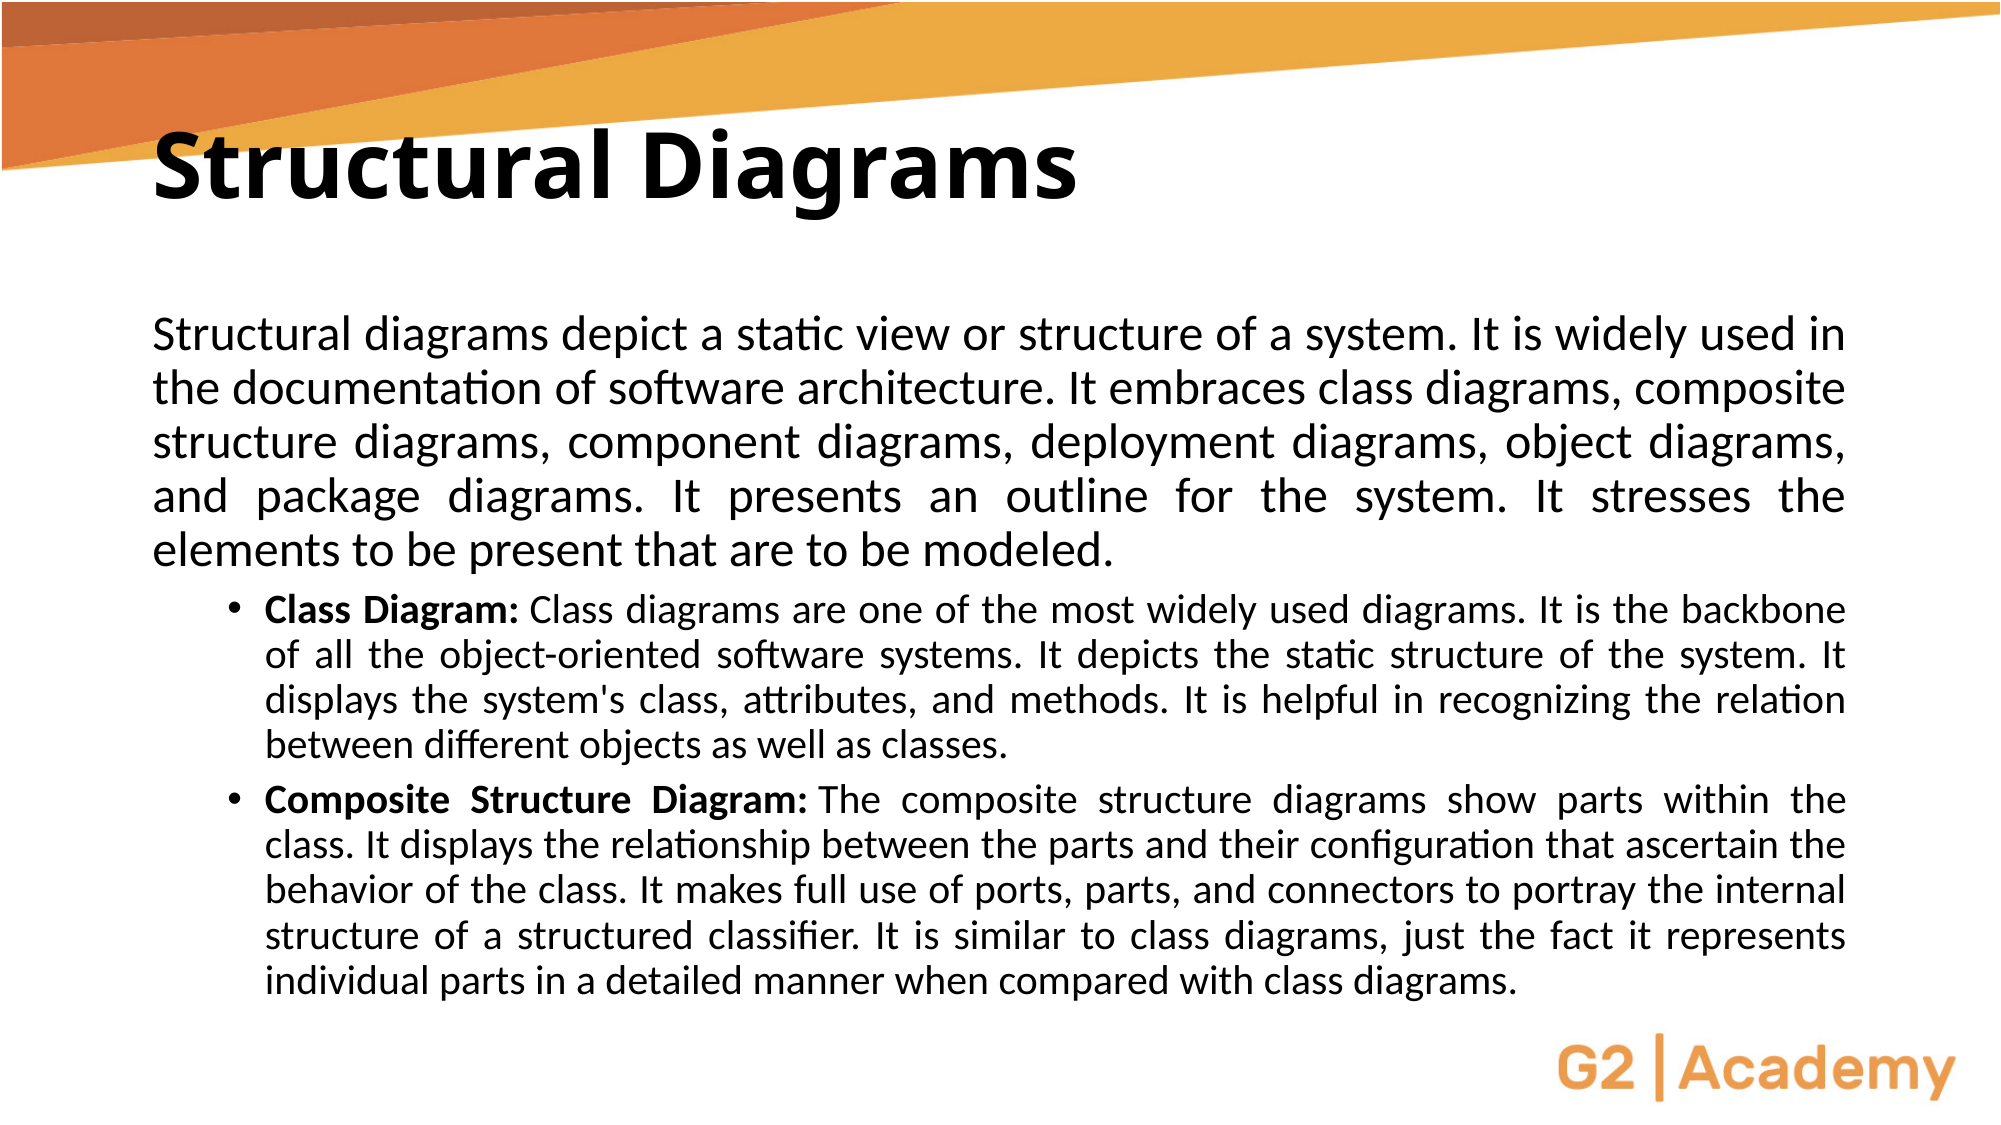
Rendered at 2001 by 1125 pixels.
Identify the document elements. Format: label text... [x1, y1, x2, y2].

list Structural diagrams depict a static view or structure of a system. It is widely used in the documentation of software architecture. It embraces class diagrams, composite structure diagrams, component diagrams, deployment diagrams, object diagrams, and package diagrams. It presents an outline for the system. It stresses the elements to be present that are to be modeled. Class Diagram: Class diagrams are one of the most widely used diagrams. It is the backbone of all the object-oriented software systems. It depicts the static structure of the system. It displays the system's class, attributes, and methods. It is helpful in recognizing the relation between different objects as well as classes. Composite Structure Diagram: The composite structure diagrams show parts within the class. It displays the relationship between the parts and their configuration that ascertain the behavior of the class. It makes full use of ports, parts, and connectors to portray the internal structure of a structured classifier. It is similar to class diagrams, just the fact it represents individual parts in a detailed manner when compared with class diagrams. [137, 299, 1863, 1014]
title Structural Diagrams [137, 59, 1863, 278]
picture [1, 2, 2000, 1125]
